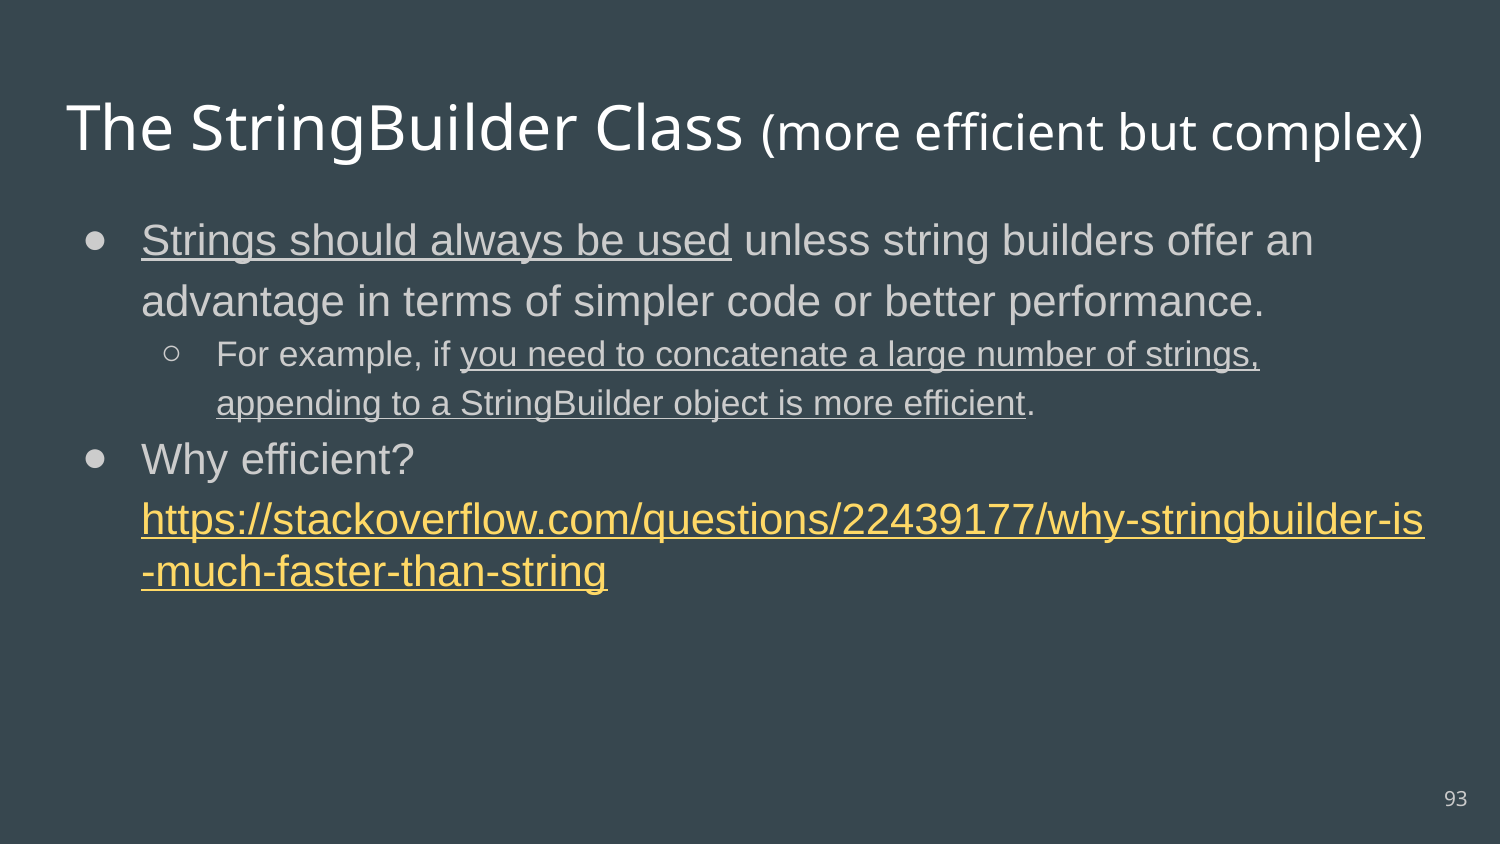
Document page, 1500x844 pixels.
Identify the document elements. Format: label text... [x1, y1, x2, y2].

list Strings should always be used unless string builders offer an advantage in terms of simpler code or better performance. For example, if you need to concatenate a large number of strings, appending to a StringBuilder object is more efficient. Why efficient? https://stackoverflow.com/questions/22439177/why-stringbuilder-is-much-faster-than-string [51, 189, 1449, 750]
slide_number ‹#› [1392, 767, 1483, 833]
title The StringBuilder Class (more efficient but complex) [51, 72, 1449, 167]
